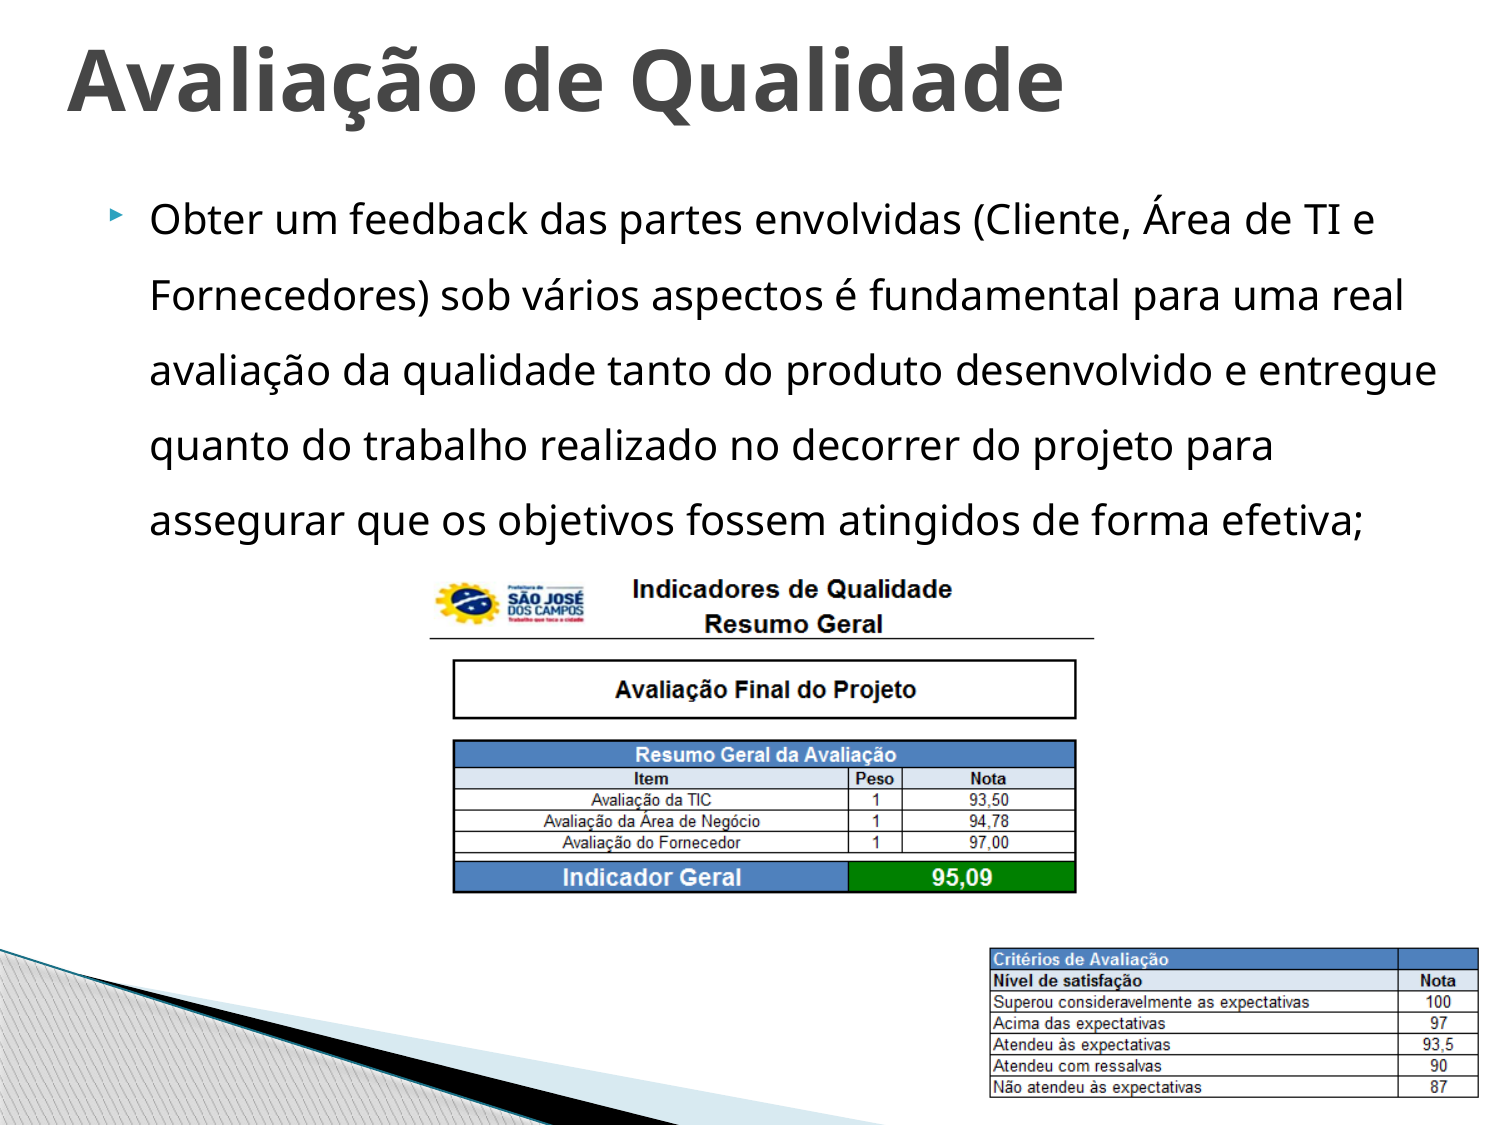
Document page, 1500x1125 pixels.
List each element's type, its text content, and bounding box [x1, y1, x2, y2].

picture [975, 928, 1484, 1103]
text_box Avaliação de Qualidade [53, 19, 1425, 207]
list Obter um feedback das partes envolvidas (Cliente, Área de TI e Fornecedores) sob vários aspectos é fundamental para uma real avaliação da qualidade tanto do produto desenvolvido e entregue quanto do trabalho realizado no decorrer do projeto para assegurar que os objetivos fossem atingidos de forma efetiva; [75, 160, 1459, 986]
picture [429, 572, 1105, 906]
